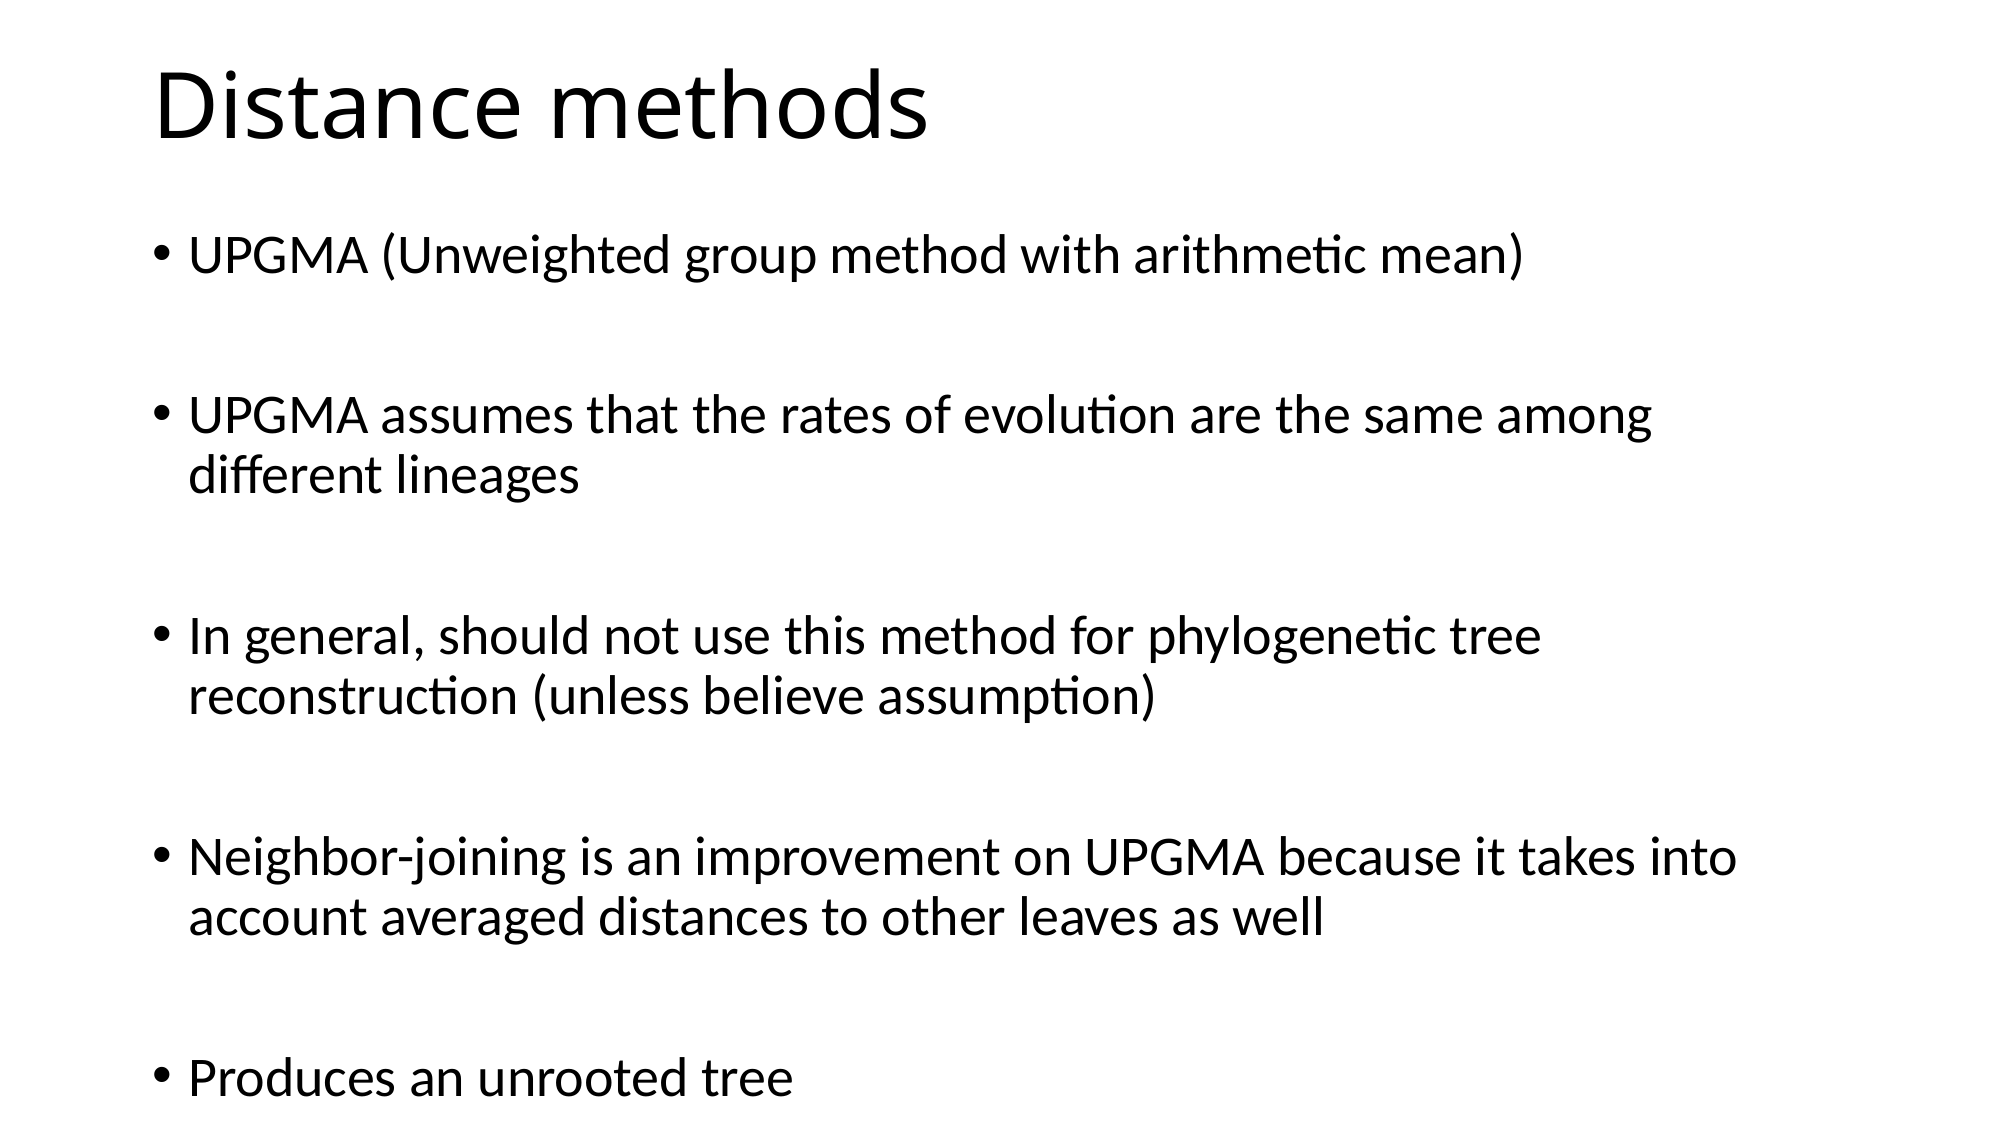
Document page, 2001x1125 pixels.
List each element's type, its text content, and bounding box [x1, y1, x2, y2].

list UPGMA (Unweighted group method with arithmetic mean) UPGMA assumes that the rates of evolution are the same among different lineages In general, should not use this method for phylogenetic tree reconstruction (unless believe assumption) Neighbor-joining is an improvement on UPGMA because it takes into account averaged distances to other leaves as well Produces an unrooted tree [137, 217, 1863, 1125]
title Distance methods [137, 0, 1863, 217]
